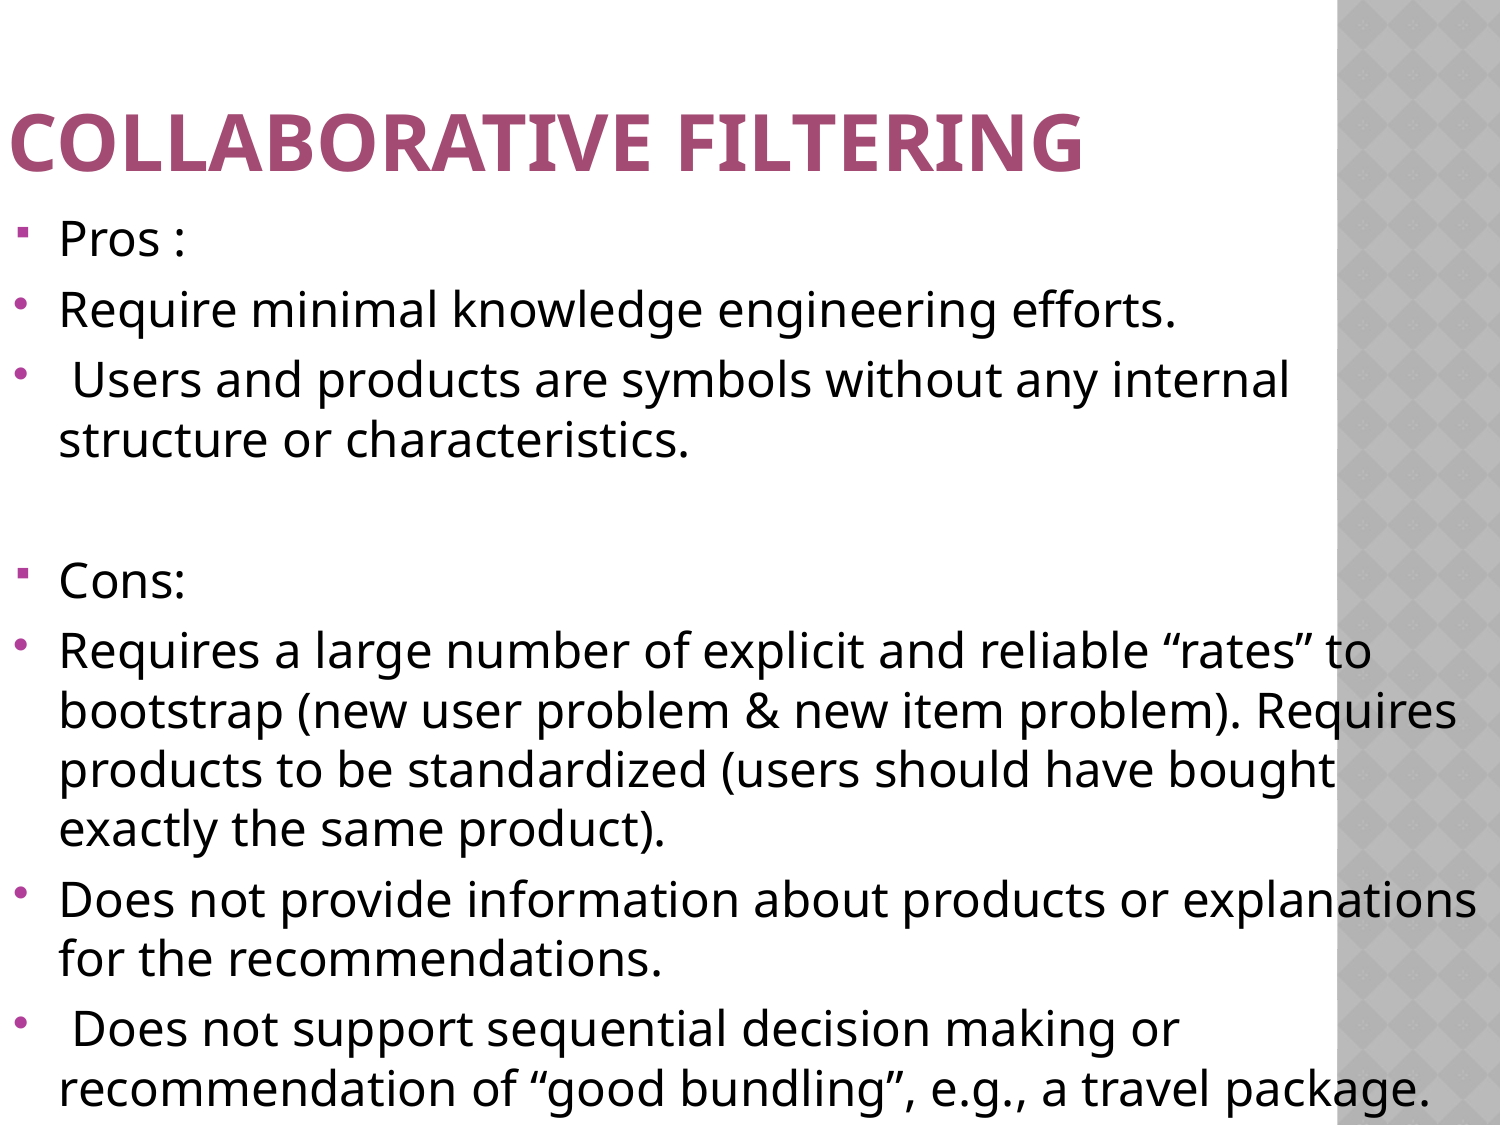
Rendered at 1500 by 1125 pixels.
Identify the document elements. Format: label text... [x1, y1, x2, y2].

list Pros : Require minimal knowledge engineering efforts. Users and products are symbols without any internal structure or characteristics. Cons: Requires a large number of explicit and reliable “rates” to bootstrap (new user problem & new item problem). Requires products to be standardized (users should have bought exactly the same product). Does not provide information about products or explanations for the recommendations. Does not support sequential decision making or recommendation of “good bundling”, e.g., a travel package. [0, 200, 1500, 1125]
title Collaborative filtering [0, 0, 1188, 188]
